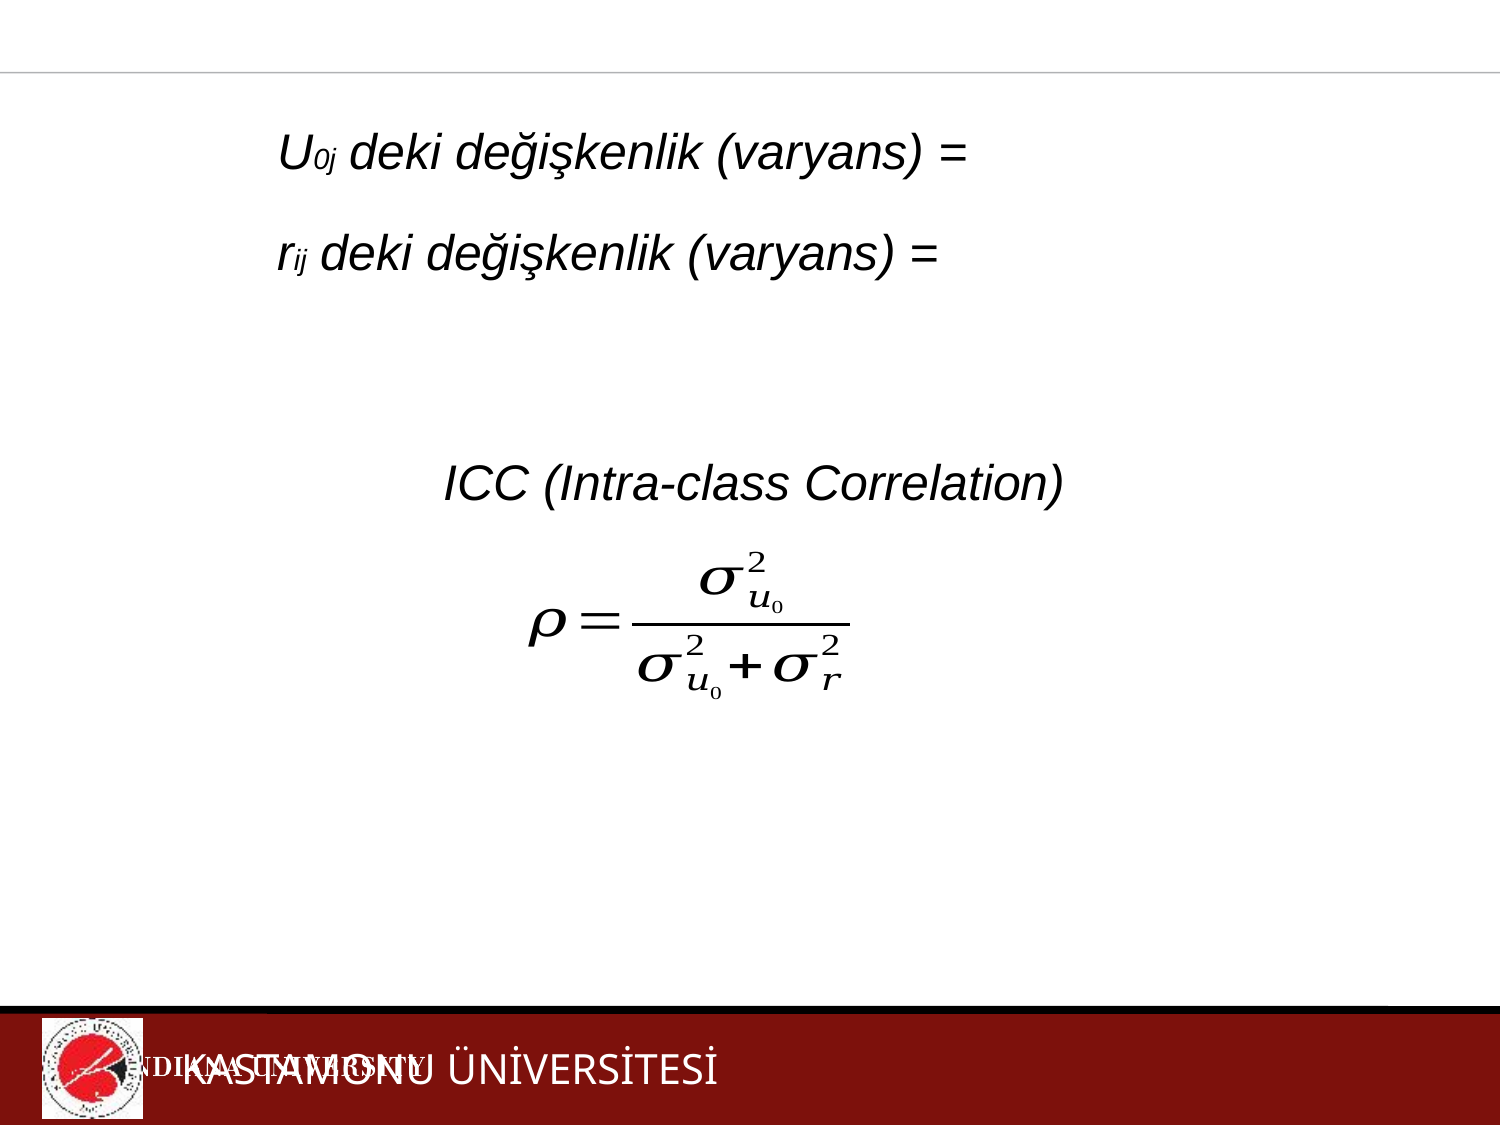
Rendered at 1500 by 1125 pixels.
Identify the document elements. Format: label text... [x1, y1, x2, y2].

text_box KASTAMONU ÜNİVERSİTESİ [166, 1035, 734, 1101]
text_box ICC (Intra-class Correlation) [428, 442, 1500, 518]
picture [41, 1018, 166, 1119]
